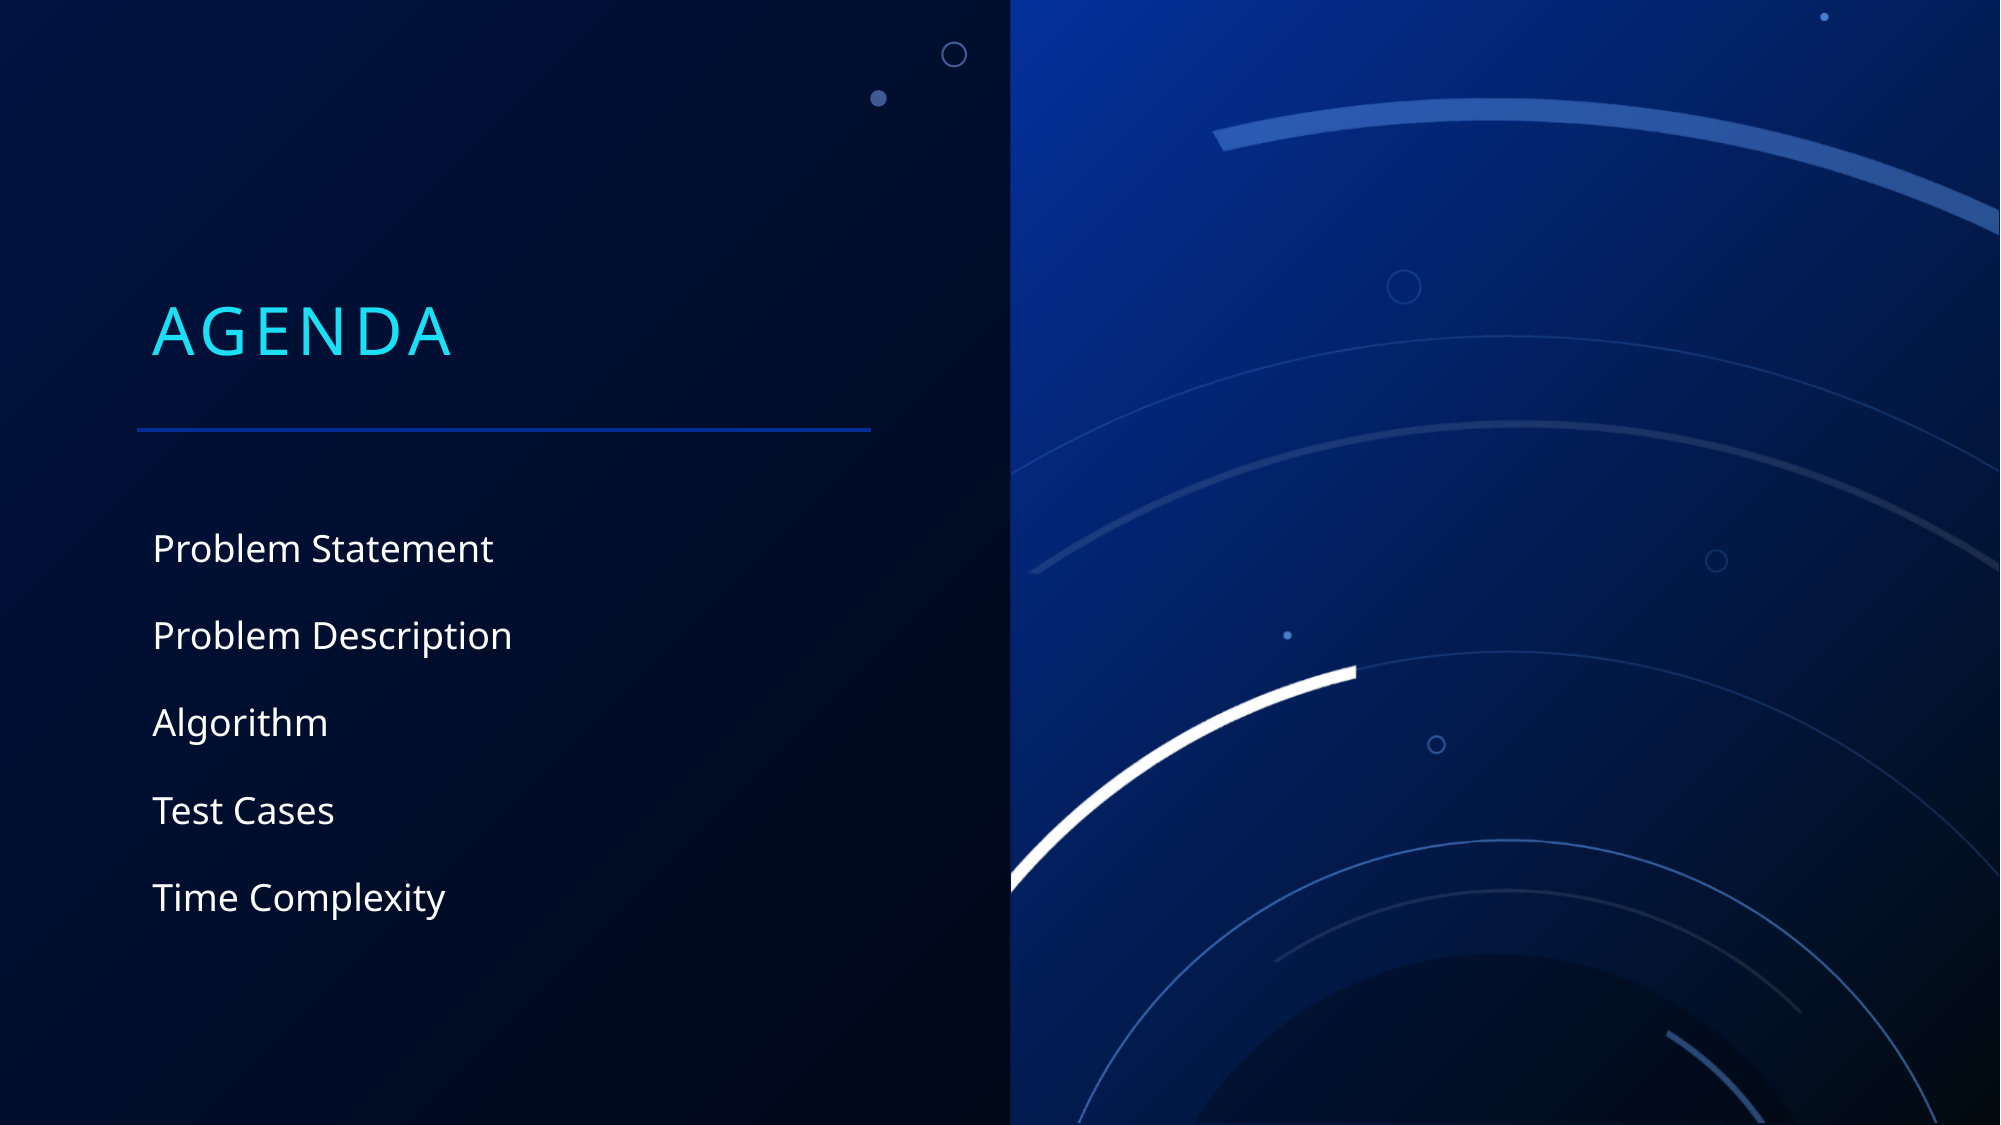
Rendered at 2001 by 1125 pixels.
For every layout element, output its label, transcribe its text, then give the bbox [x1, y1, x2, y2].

picture [1011, 0, 1999, 1123]
list Problem Statement Problem Description Algorithm Test Cases Time Complexity [137, 508, 871, 1067]
title Agenda [137, 59, 871, 378]
